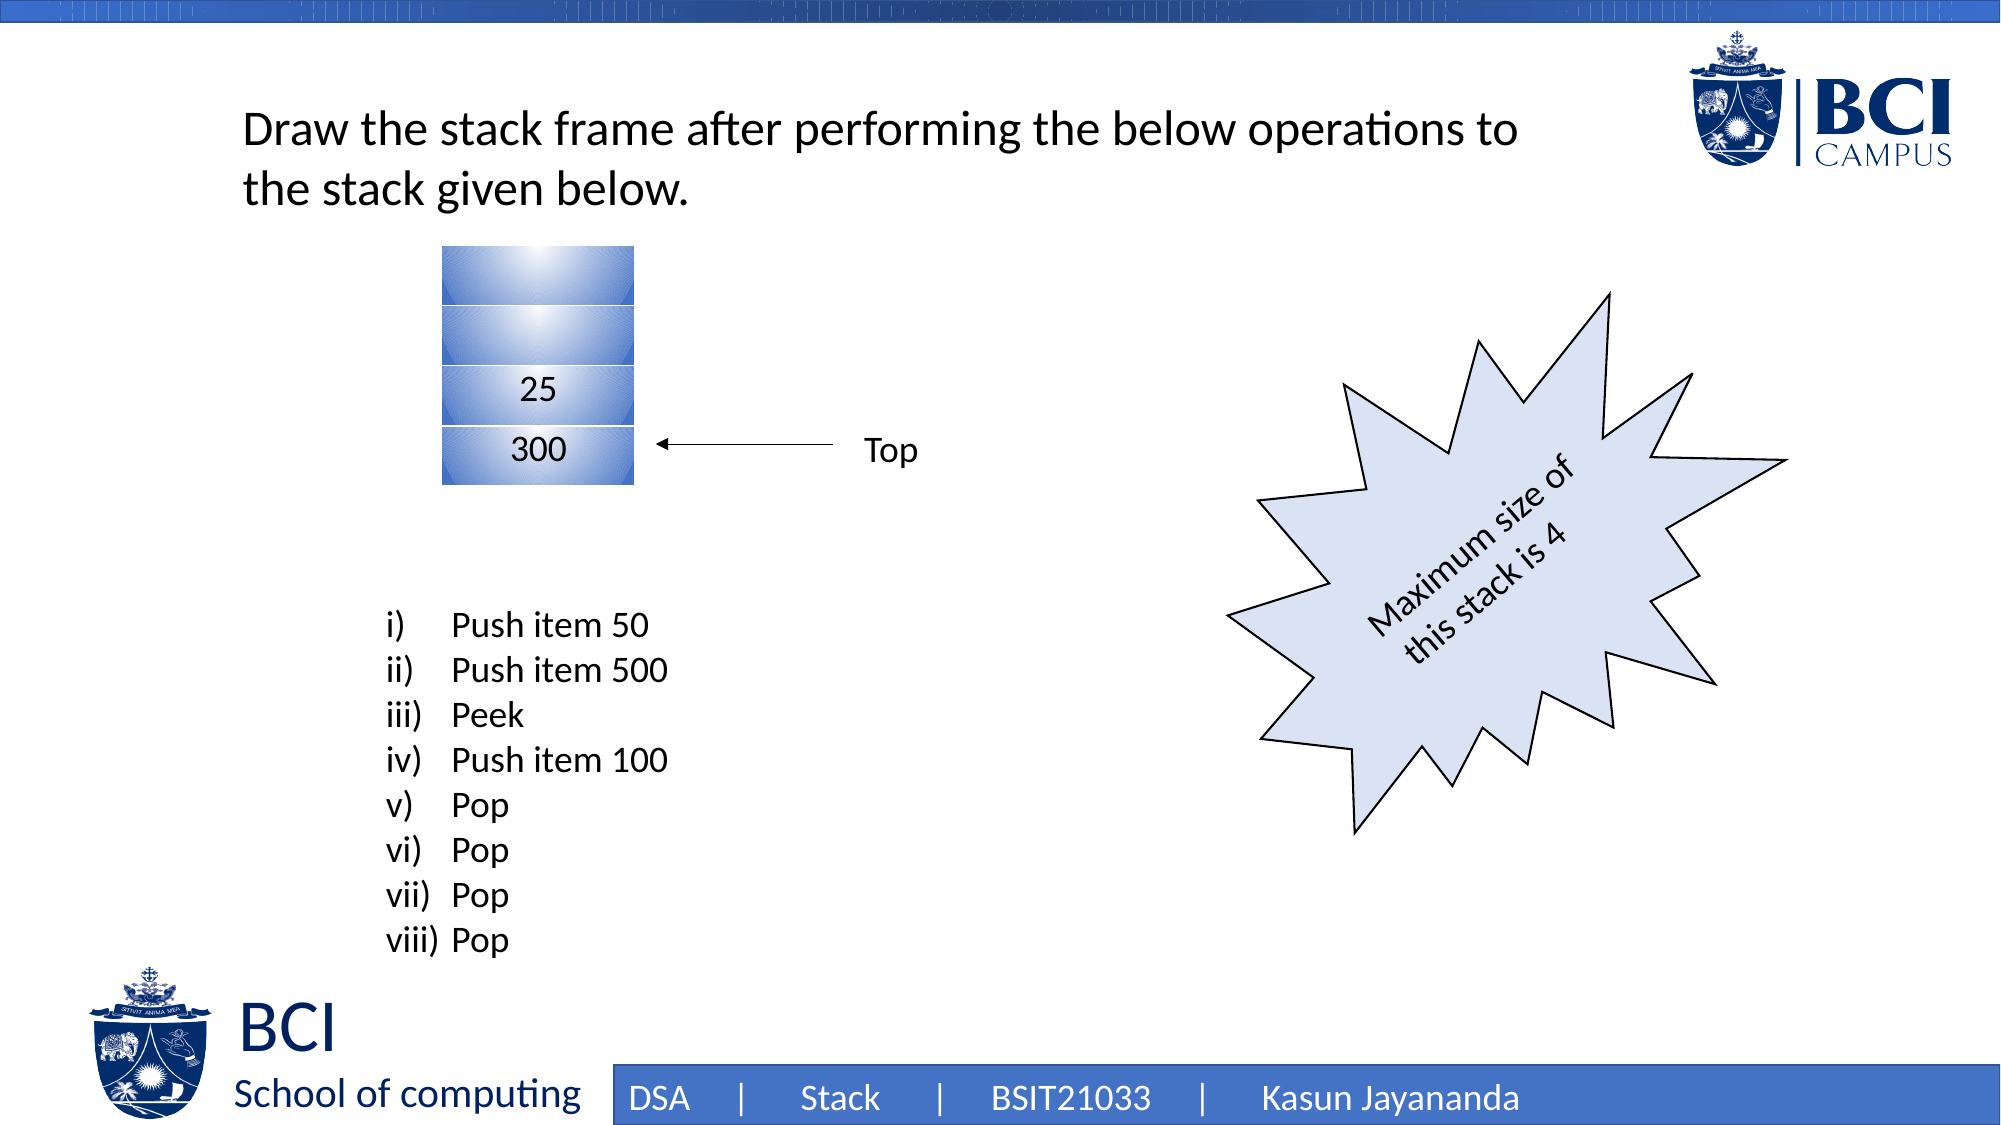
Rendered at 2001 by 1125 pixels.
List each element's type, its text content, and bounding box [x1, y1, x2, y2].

table_header [442, 246, 634, 305]
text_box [1227, 294, 1786, 834]
picture [62, 849, 213, 1125]
table_cell 25 [442, 366, 634, 425]
text_box Draw the stack frame after performing the below operations to the stack given below. [227, 87, 1578, 223]
picture [1637, 23, 2001, 270]
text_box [655, 417, 935, 479]
text_box Push item 50 Push item 500 Peek Push item 100 Pop Pop Pop Pop [371, 592, 1722, 968]
table_cell 300 [442, 427, 634, 485]
table_cell [442, 306, 634, 365]
